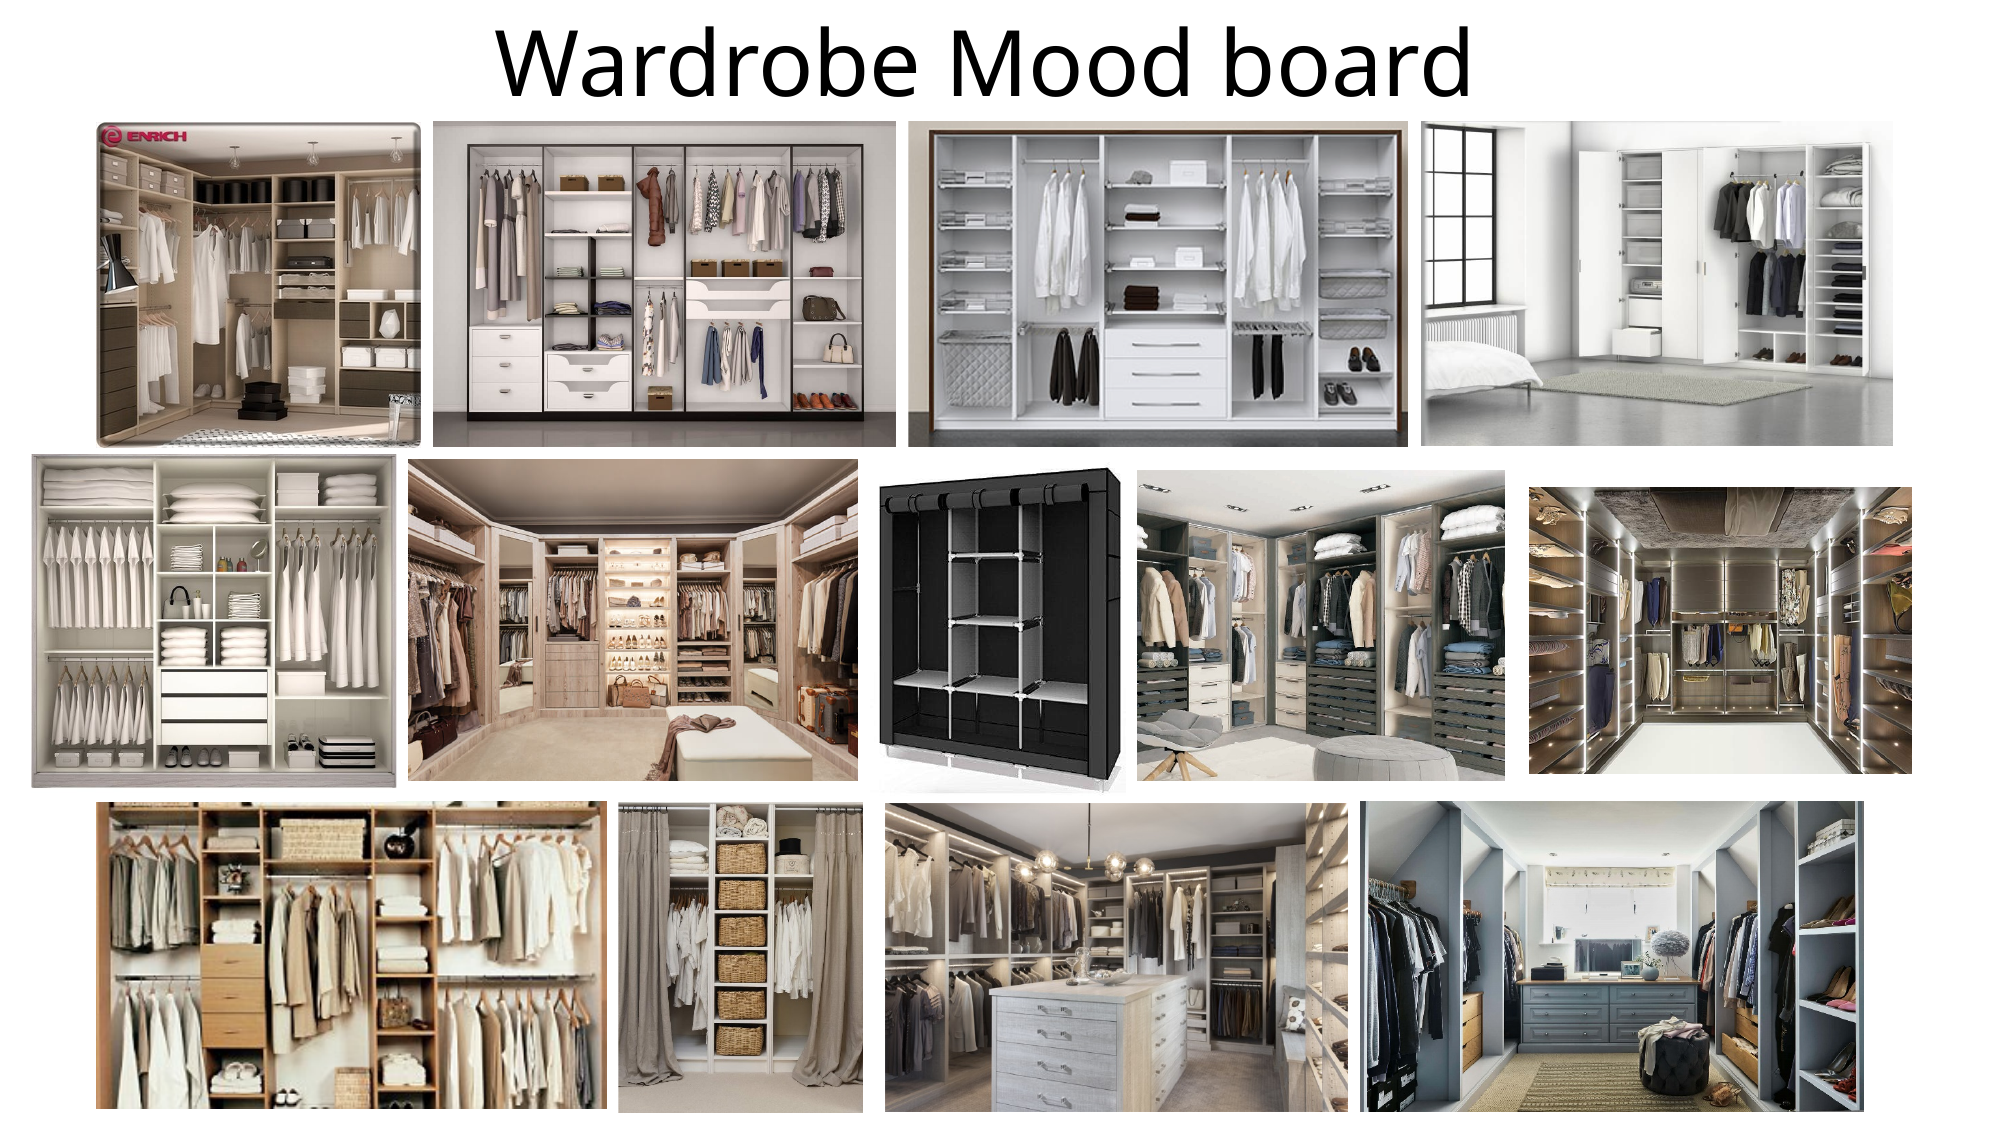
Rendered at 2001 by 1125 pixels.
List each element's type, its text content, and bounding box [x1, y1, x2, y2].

picture [31, 454, 607, 1109]
title Wardrobe Mood board [479, 0, 1545, 135]
picture [870, 462, 1126, 798]
picture [618, 802, 863, 1113]
picture [908, 121, 1408, 447]
picture [1421, 121, 1893, 446]
picture [1137, 470, 1505, 781]
picture [1360, 801, 1864, 1113]
picture [433, 121, 896, 447]
picture [408, 459, 858, 781]
picture [95, 122, 421, 448]
picture [1529, 487, 1912, 774]
picture [885, 803, 1348, 1113]
